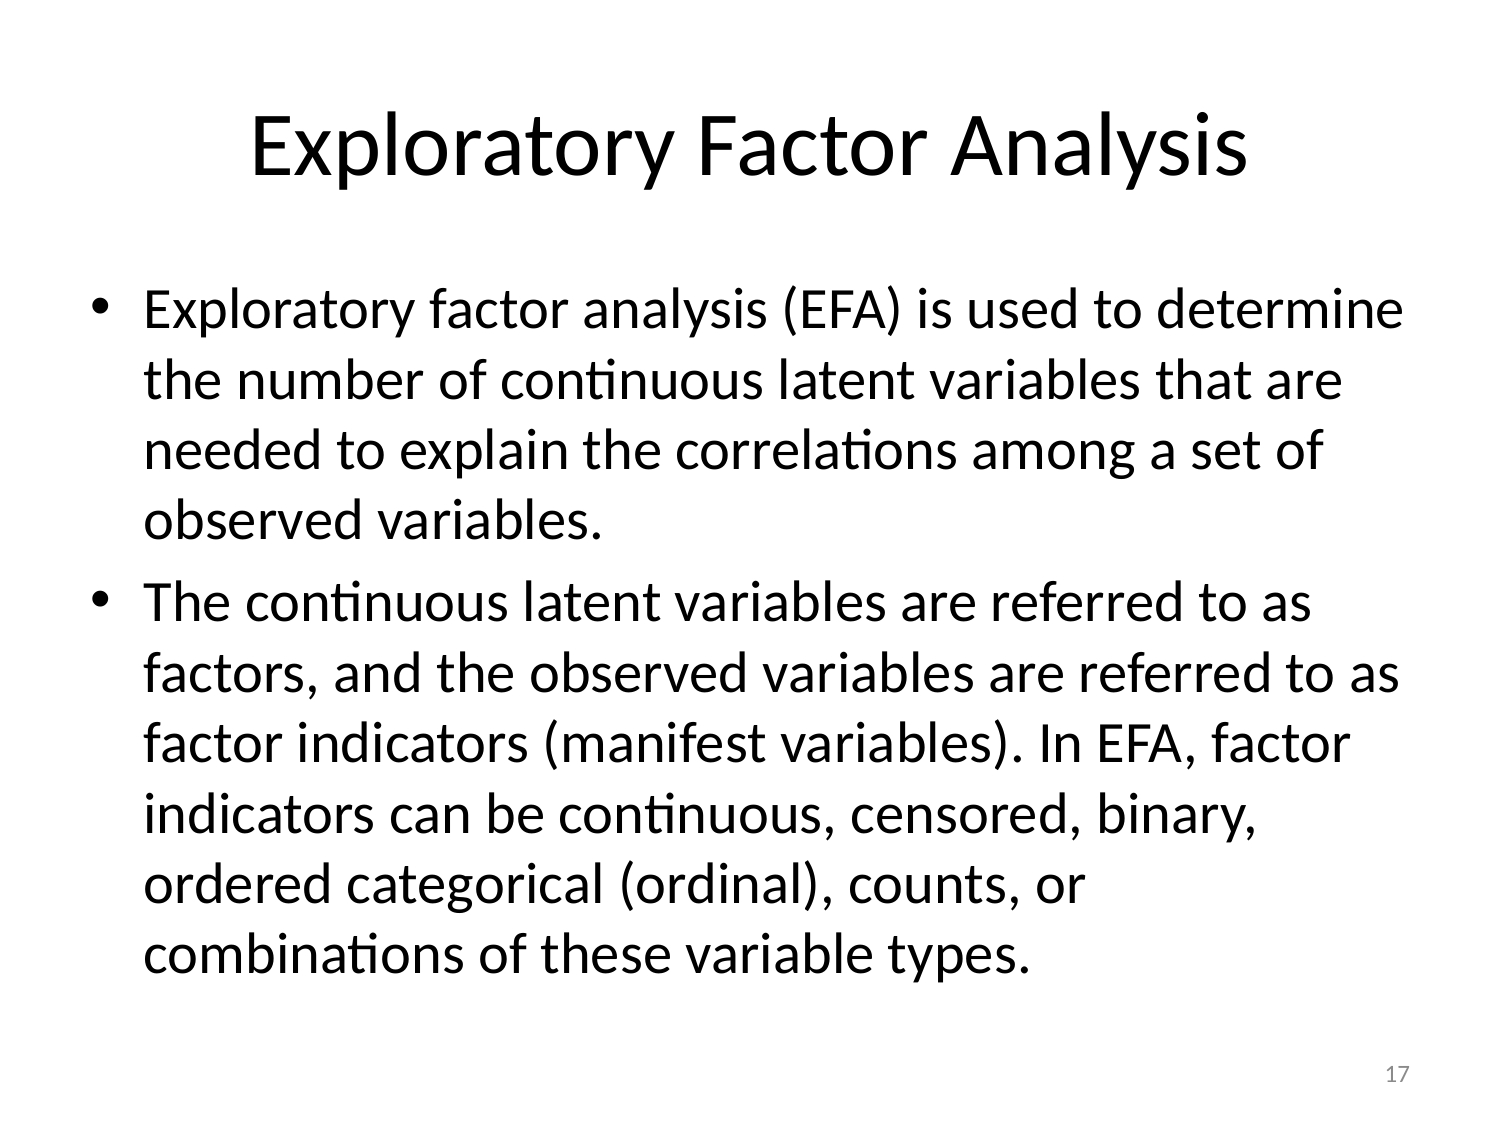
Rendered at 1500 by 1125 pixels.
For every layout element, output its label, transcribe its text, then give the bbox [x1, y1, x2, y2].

title Exploratory Factor Analysis [75, 45, 1425, 233]
slide_number 17 [1074, 1042, 1425, 1103]
list Exploratory factor analysis (EFA) is used to determine the number of continuous latent variables that are needed to explain the correlations among a set of observed variables. The continuous latent variables are referred to as factors, and the observed variables are referred to as factor indicators (manifest variables). In EFA, factor indicators can be continuous, censored, binary, ordered categorical (ordinal), counts, or combinations of these variable types. [75, 262, 1425, 1005]
